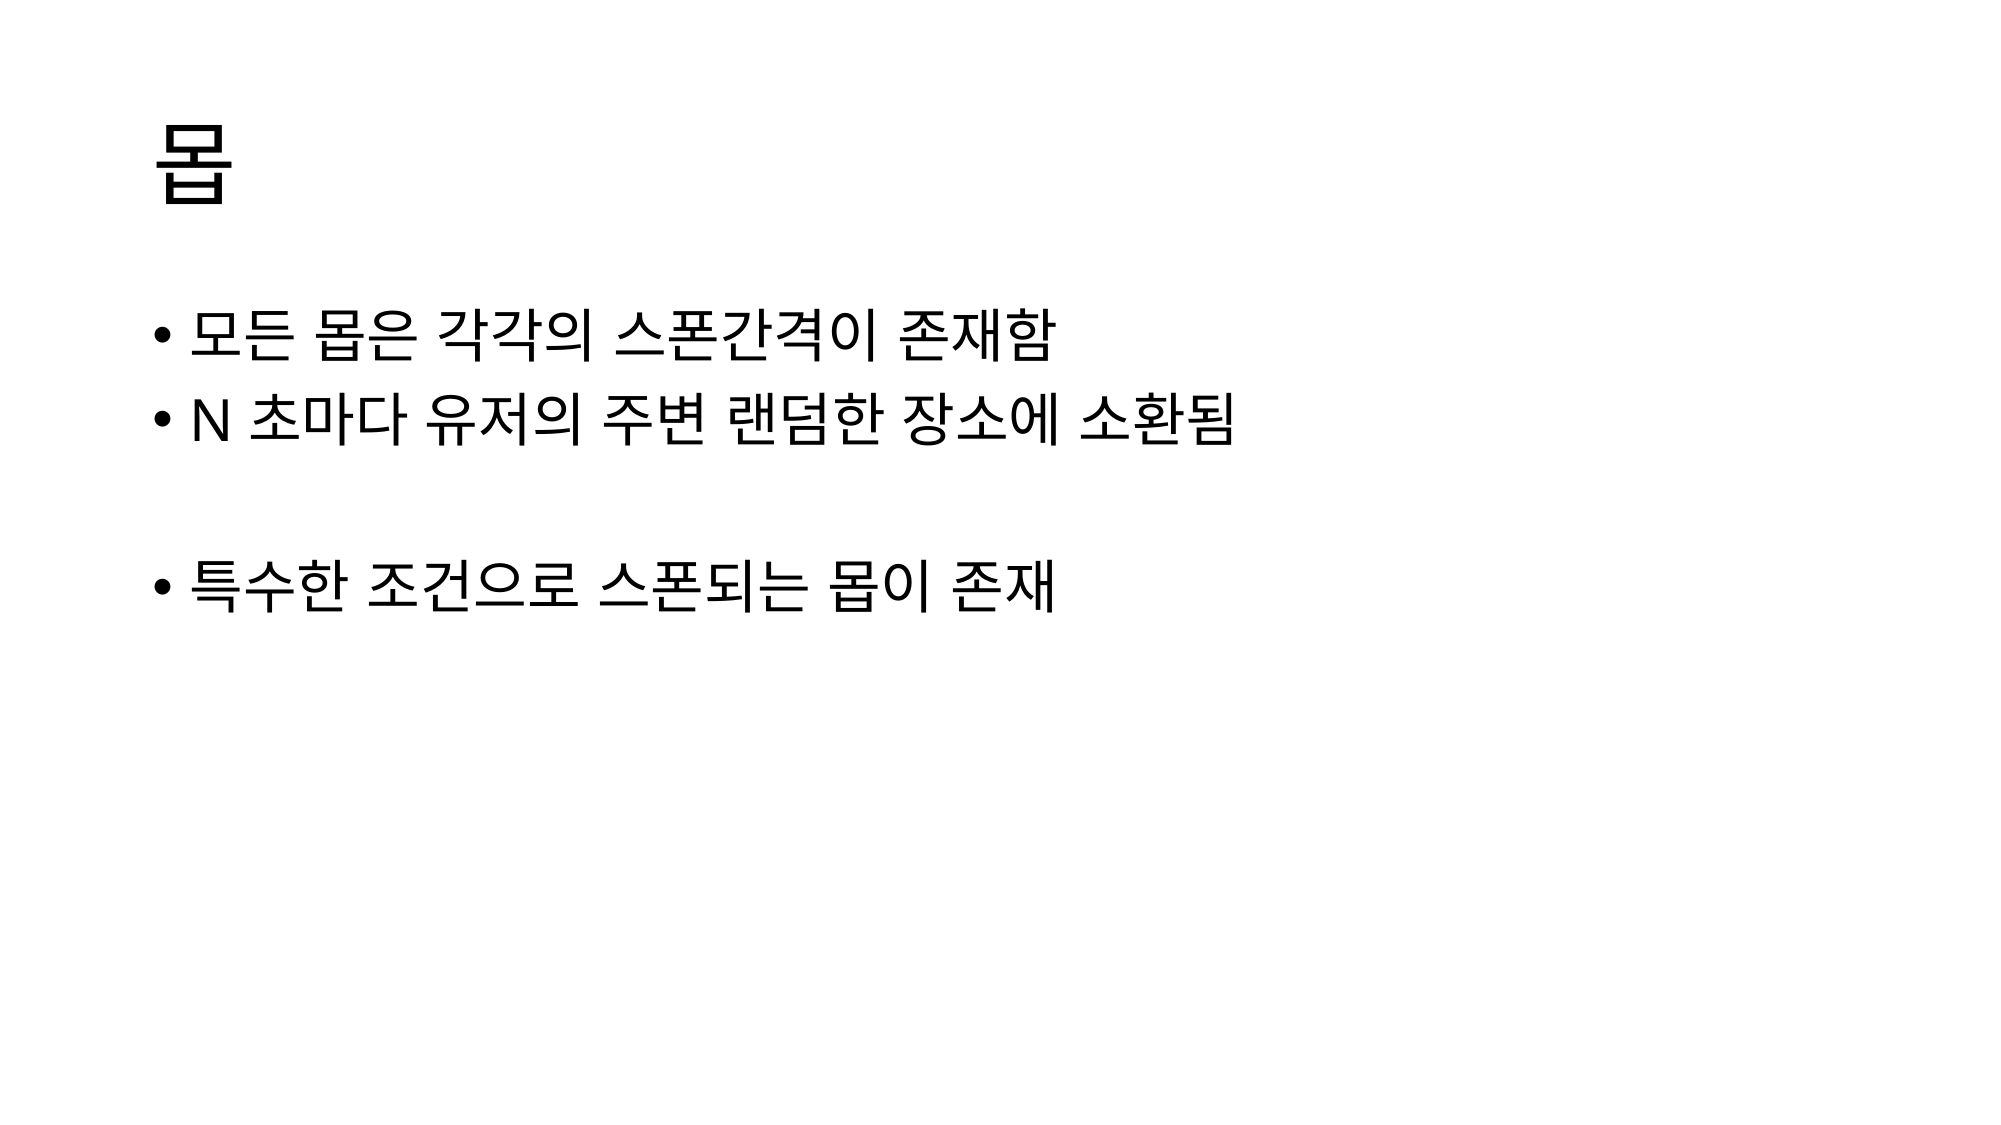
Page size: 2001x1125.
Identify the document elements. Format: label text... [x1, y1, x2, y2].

title 몹 [137, 59, 1863, 278]
list 모든 몹은 각각의 스폰간격이 존재함 N초마다 유저의 주변 랜덤한 장소에 소환됨 특수한 조건으로 스폰되는 몹이 존재 [137, 299, 1863, 1014]
